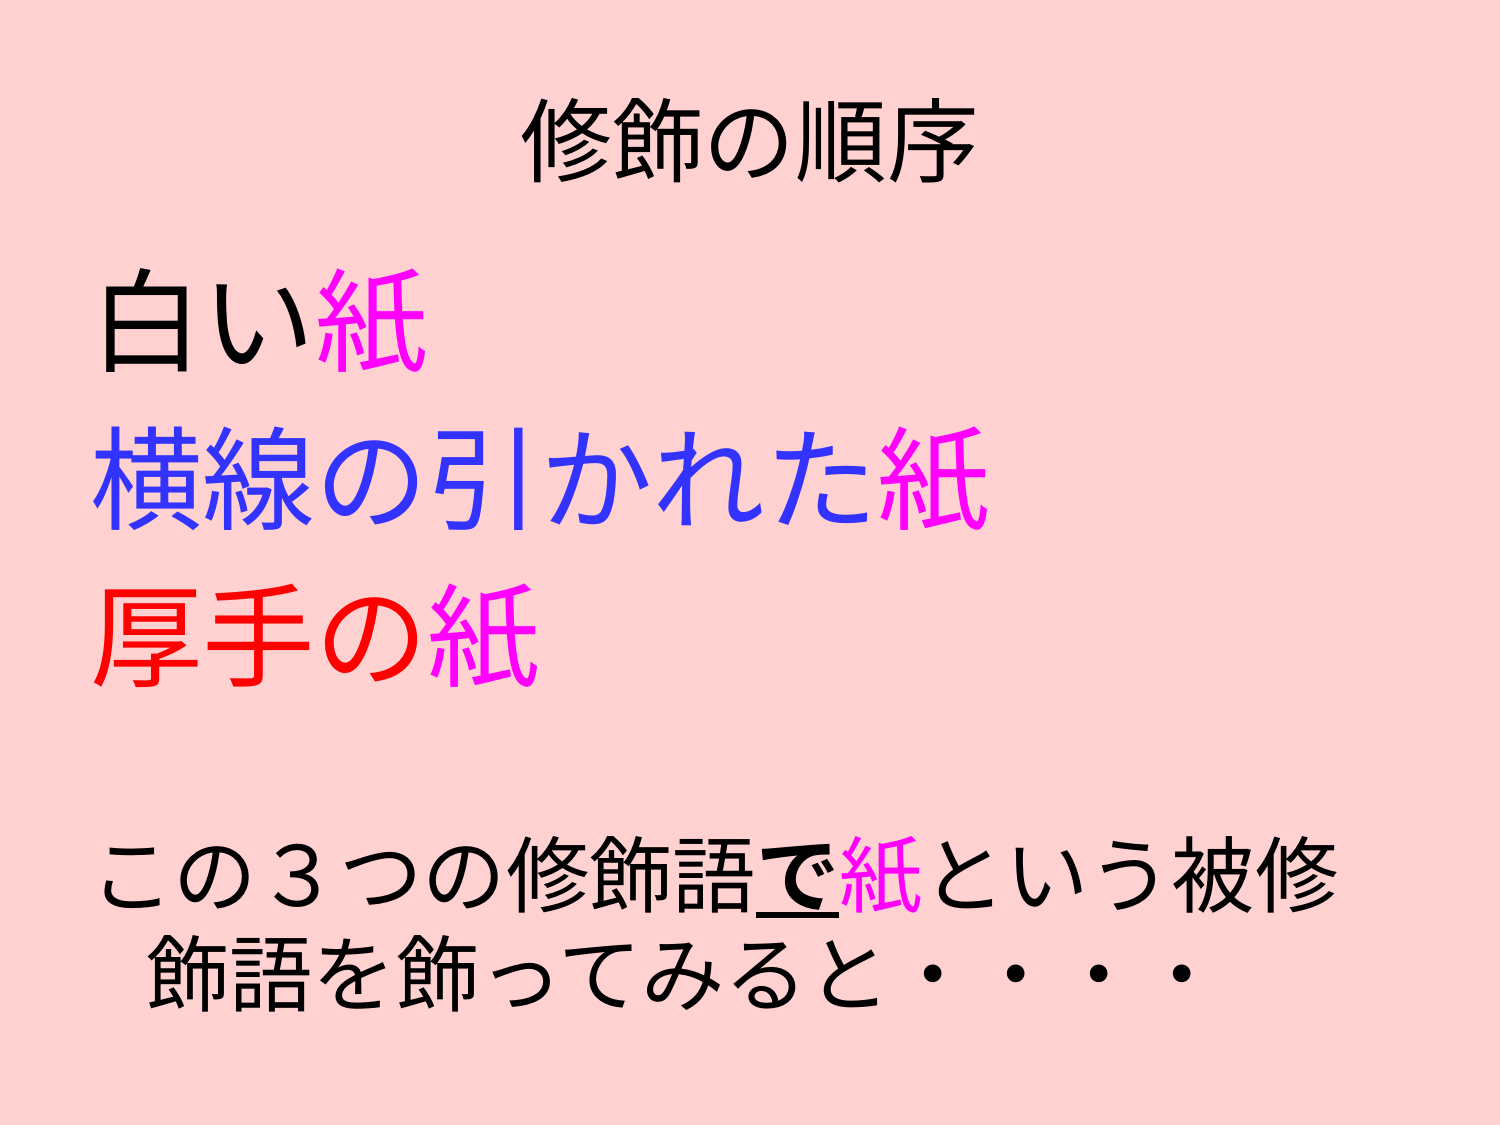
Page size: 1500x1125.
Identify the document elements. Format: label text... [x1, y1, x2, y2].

title 修飾の順序 [75, 45, 1425, 233]
list 白い紙 横線の引かれた紙 厚手の紙 この３つの修飾語で紙という被修飾語を飾ってみると・・・・ [75, 243, 1425, 1071]
